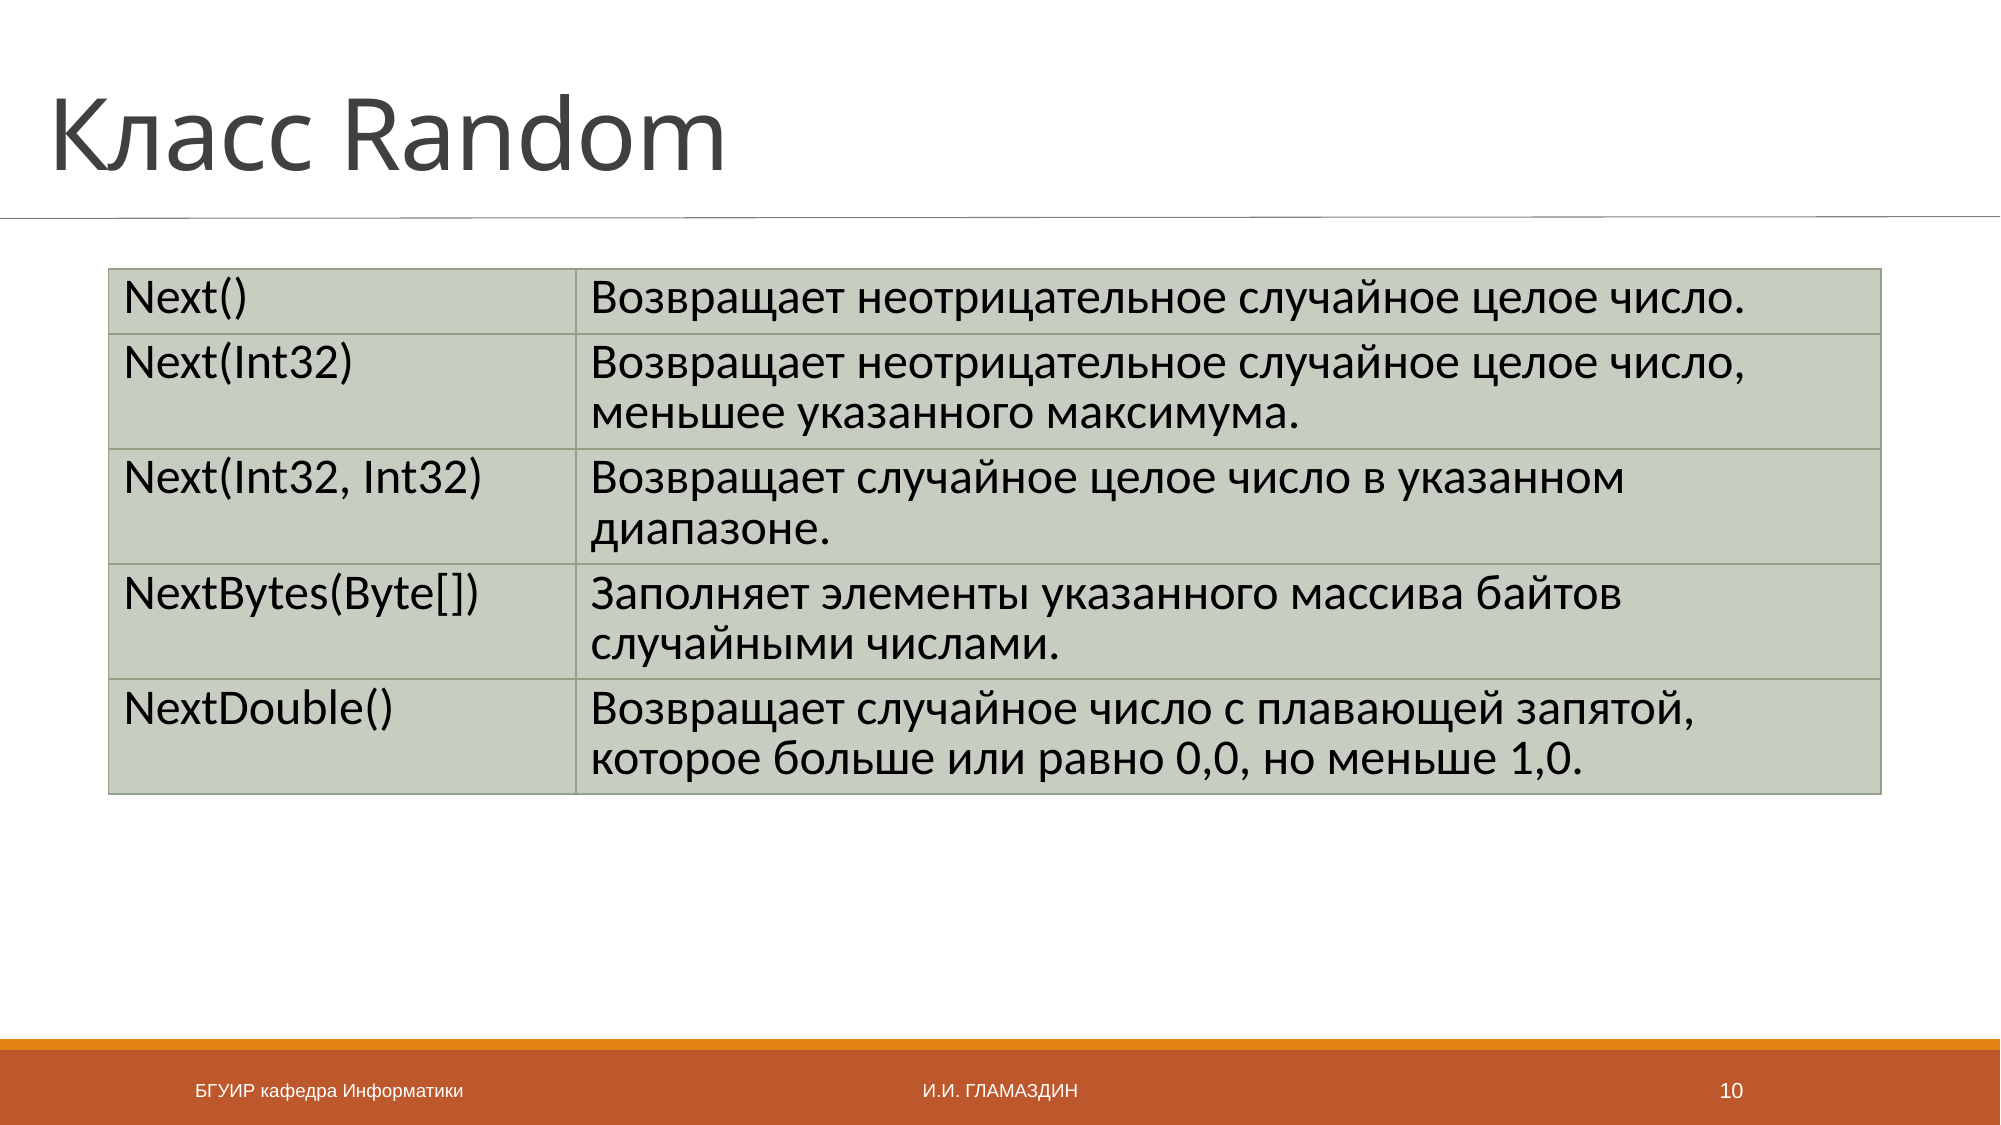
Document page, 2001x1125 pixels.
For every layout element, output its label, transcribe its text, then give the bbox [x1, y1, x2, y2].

table_cell NextBytes(Byte[]) [109, 565, 575, 678]
table_cell Возвращает случайное целое число в указанном диапазоне. [577, 450, 1880, 563]
table_cell Возвращает случайное число с плавающей запятой, которое больше или равно 0,0, но меньше 1,0. [577, 680, 1880, 793]
slide_number 10 [1624, 1059, 1840, 1120]
footer И.И. Гламаздин [604, 1059, 1396, 1120]
table_cell Next(Int32, Int32) [109, 450, 575, 563]
table_cell Заполняет элементы указанного массива байтов случайными числами. [577, 565, 1880, 678]
table_cell NextDouble() [109, 680, 575, 793]
table_header Возвращает неотрицательное случайное целое число. [577, 270, 1880, 333]
table_cell Next(Int32) [109, 335, 575, 448]
table_cell Возвращает неотрицательное случайное целое число, меньшее указанного максимума. [577, 335, 1880, 448]
slide_number БГУИР кафедра Информатики [180, 1059, 586, 1120]
table_header Next() [109, 270, 575, 333]
title Класс Random [32, 47, 1967, 198]
